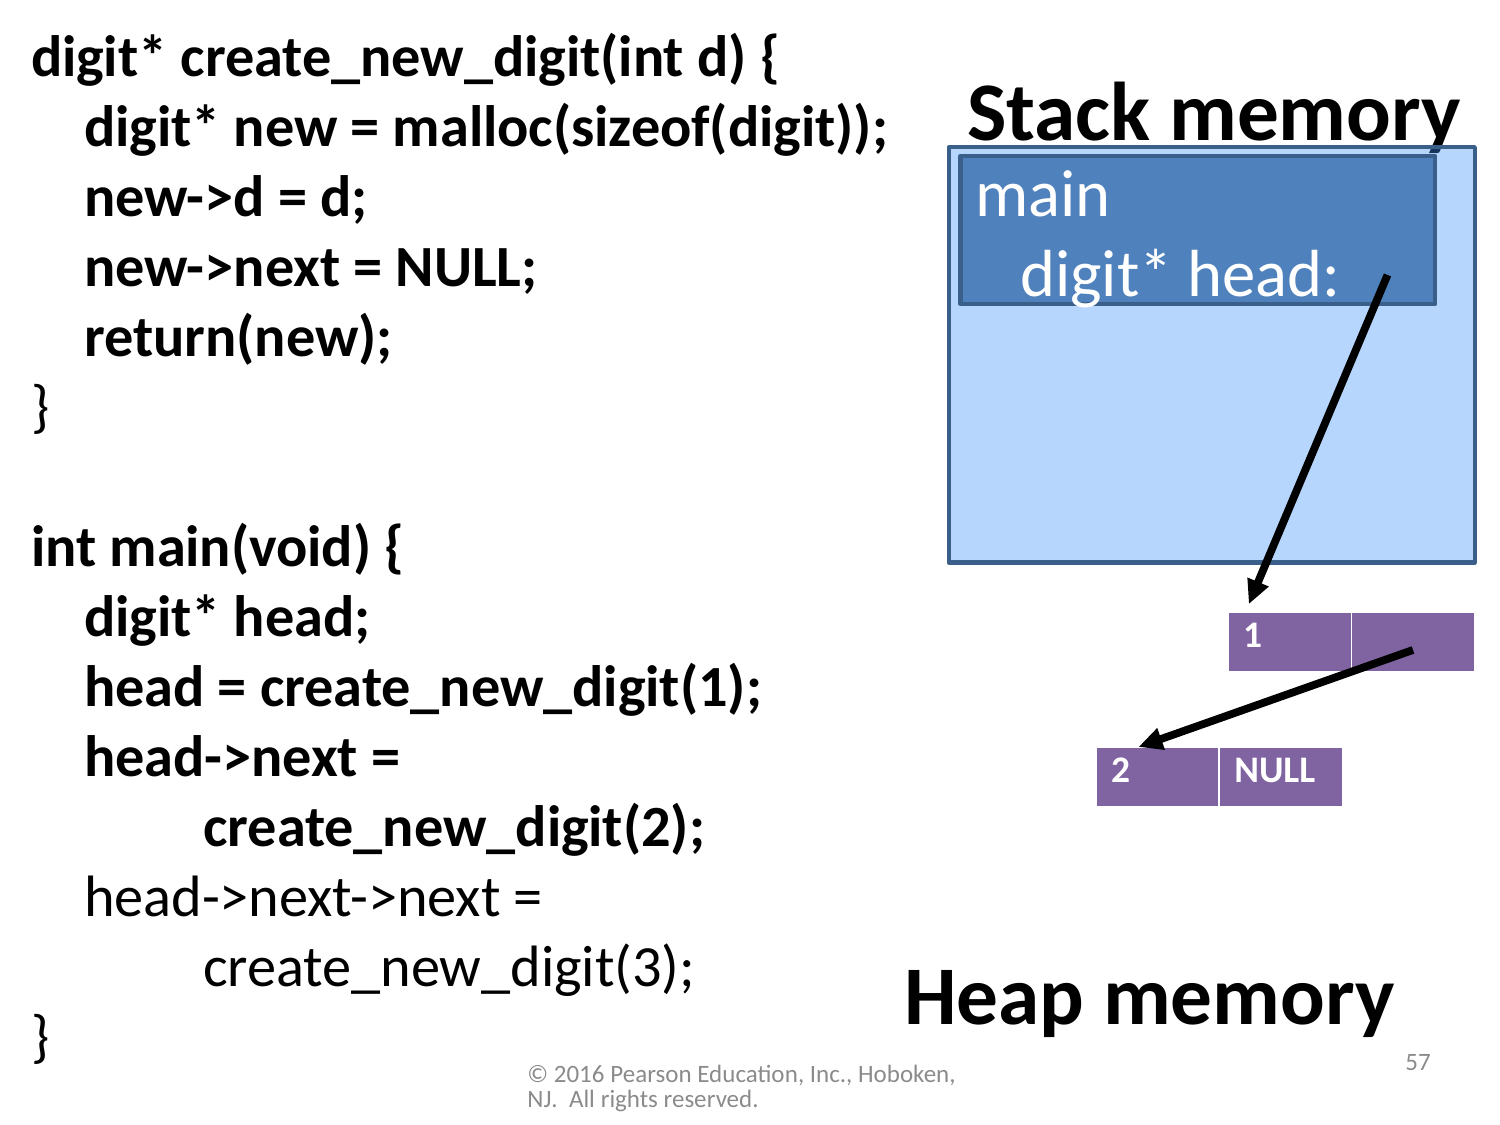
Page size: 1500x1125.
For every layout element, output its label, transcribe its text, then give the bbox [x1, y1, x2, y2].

text_box main digit* head: [958, 154, 1437, 306]
table_header 2 [1097, 748, 1218, 806]
text_box digit* create_new_digit(int d) { digit* new = malloc(sizeof(digit)); new->d = d; new->next = NULL; return(new); } int main(void) { digit* head; head = create_new_digit(1); head->next = create_new_digit(2); head->next->next = create_new_digit(3); } [16, 0, 910, 1076]
footer © 2016 Pearson Education, Inc., Hoboken, NJ. All rights reserved. [512, 1049, 988, 1103]
slide_number 57 [1095, 1030, 1446, 1091]
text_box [1138, 649, 1414, 748]
table_header 1 [1229, 613, 1351, 648]
table_header NULL [1220, 755, 1342, 806]
table_header [1352, 613, 1474, 671]
text_box Stack memory [952, 50, 1477, 146]
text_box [1248, 274, 1388, 604]
text_box Heap memory [889, 933, 1411, 1049]
text_box [947, 145, 1477, 565]
